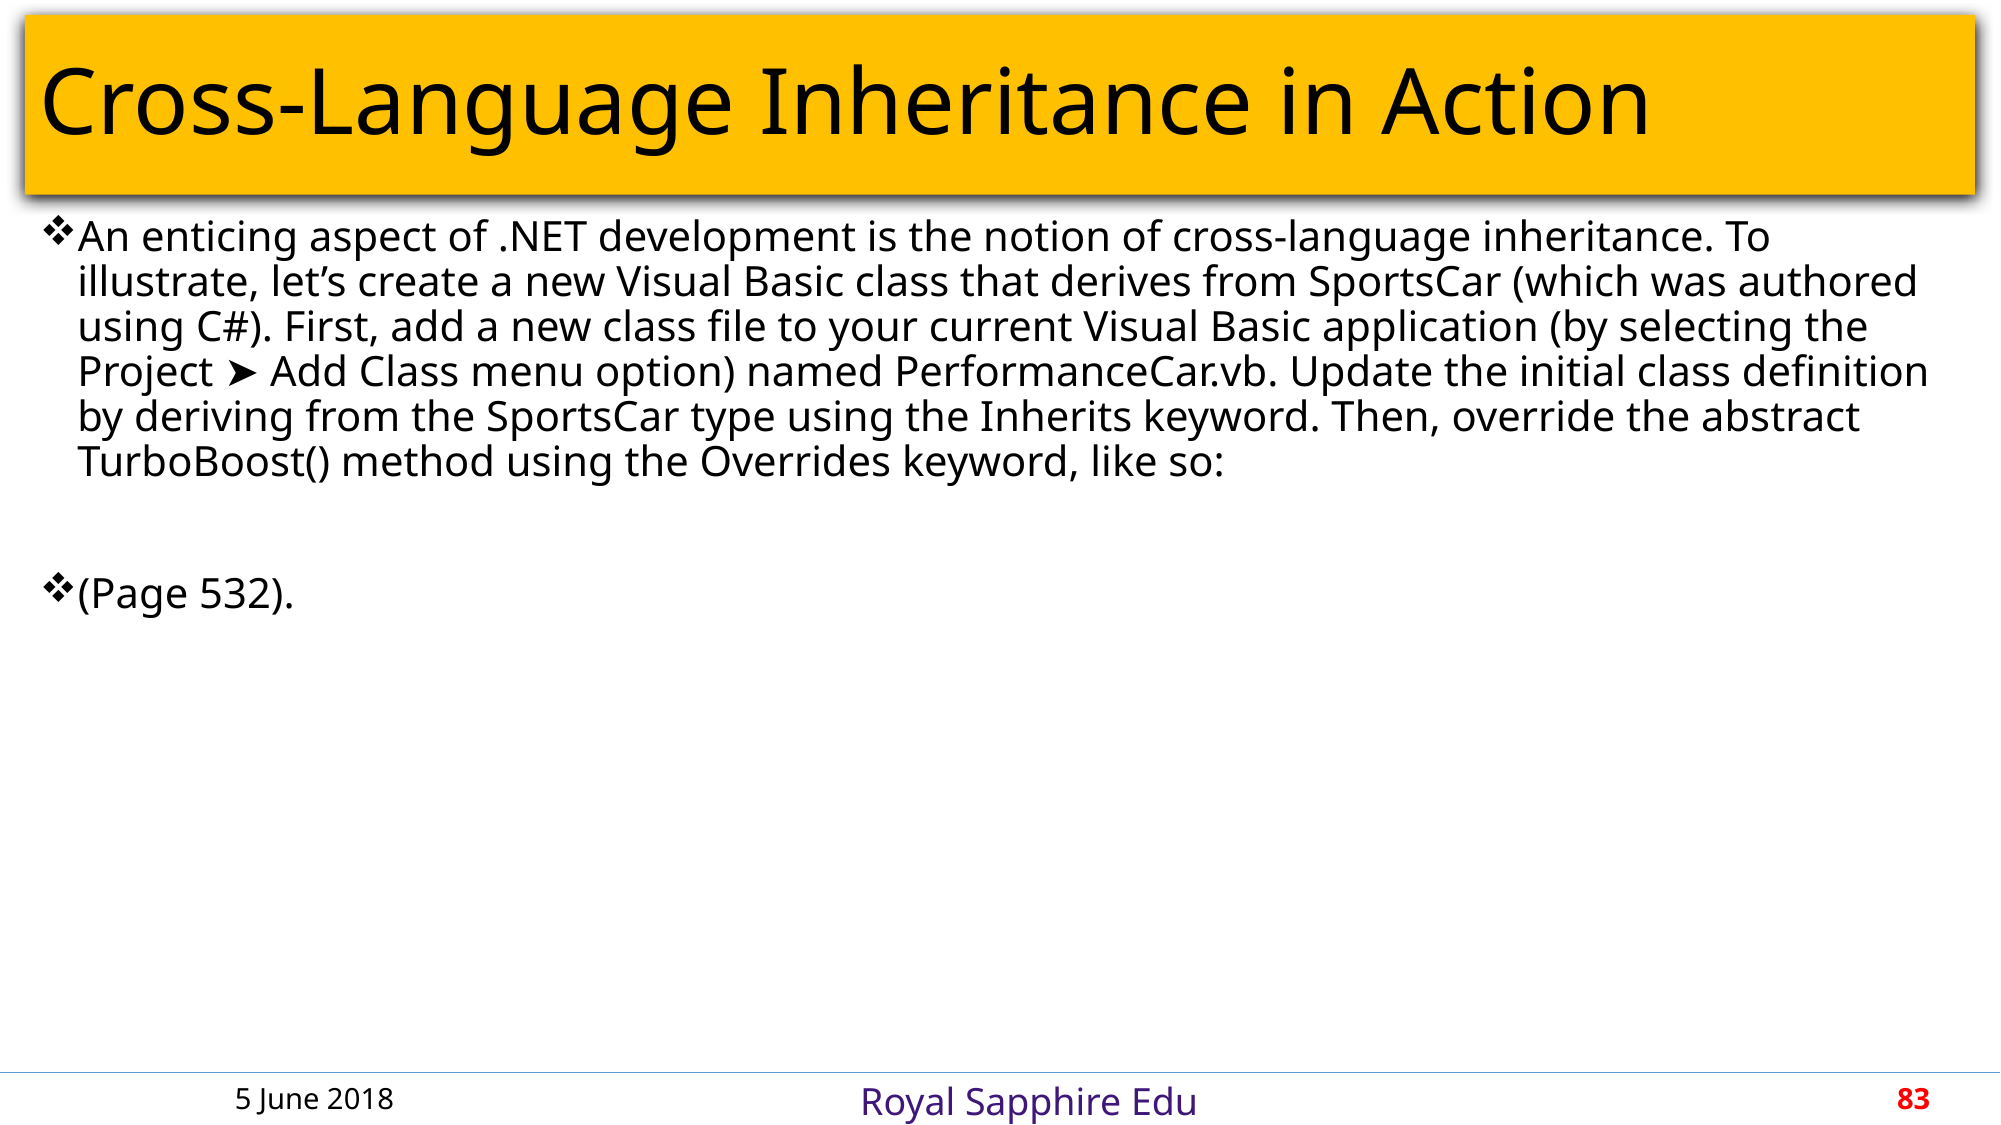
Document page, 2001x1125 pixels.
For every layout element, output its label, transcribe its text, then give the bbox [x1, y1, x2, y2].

title Cross-Language Inheritance in Action [24, 14, 1975, 195]
slide_number 83 [1495, 1072, 1946, 1115]
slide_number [220, 1072, 671, 1115]
list An enticing aspect of .NET development is the notion of cross-language inheritance. To illustrate, let’s create a new Visual Basic class that derives from SportsCar (which was authored using C#). First, add a new class file to your current Visual Basic application (by selecting the Project ➤ Add Class menu option) named PerformanceCar.vb. Update the initial class definition by deriving from the SportsCar type using the Inherits keyword. Then, override the abstract TurboBoost() method using the Overrides keyword, like so: (Page 532). [24, 208, 1975, 1063]
